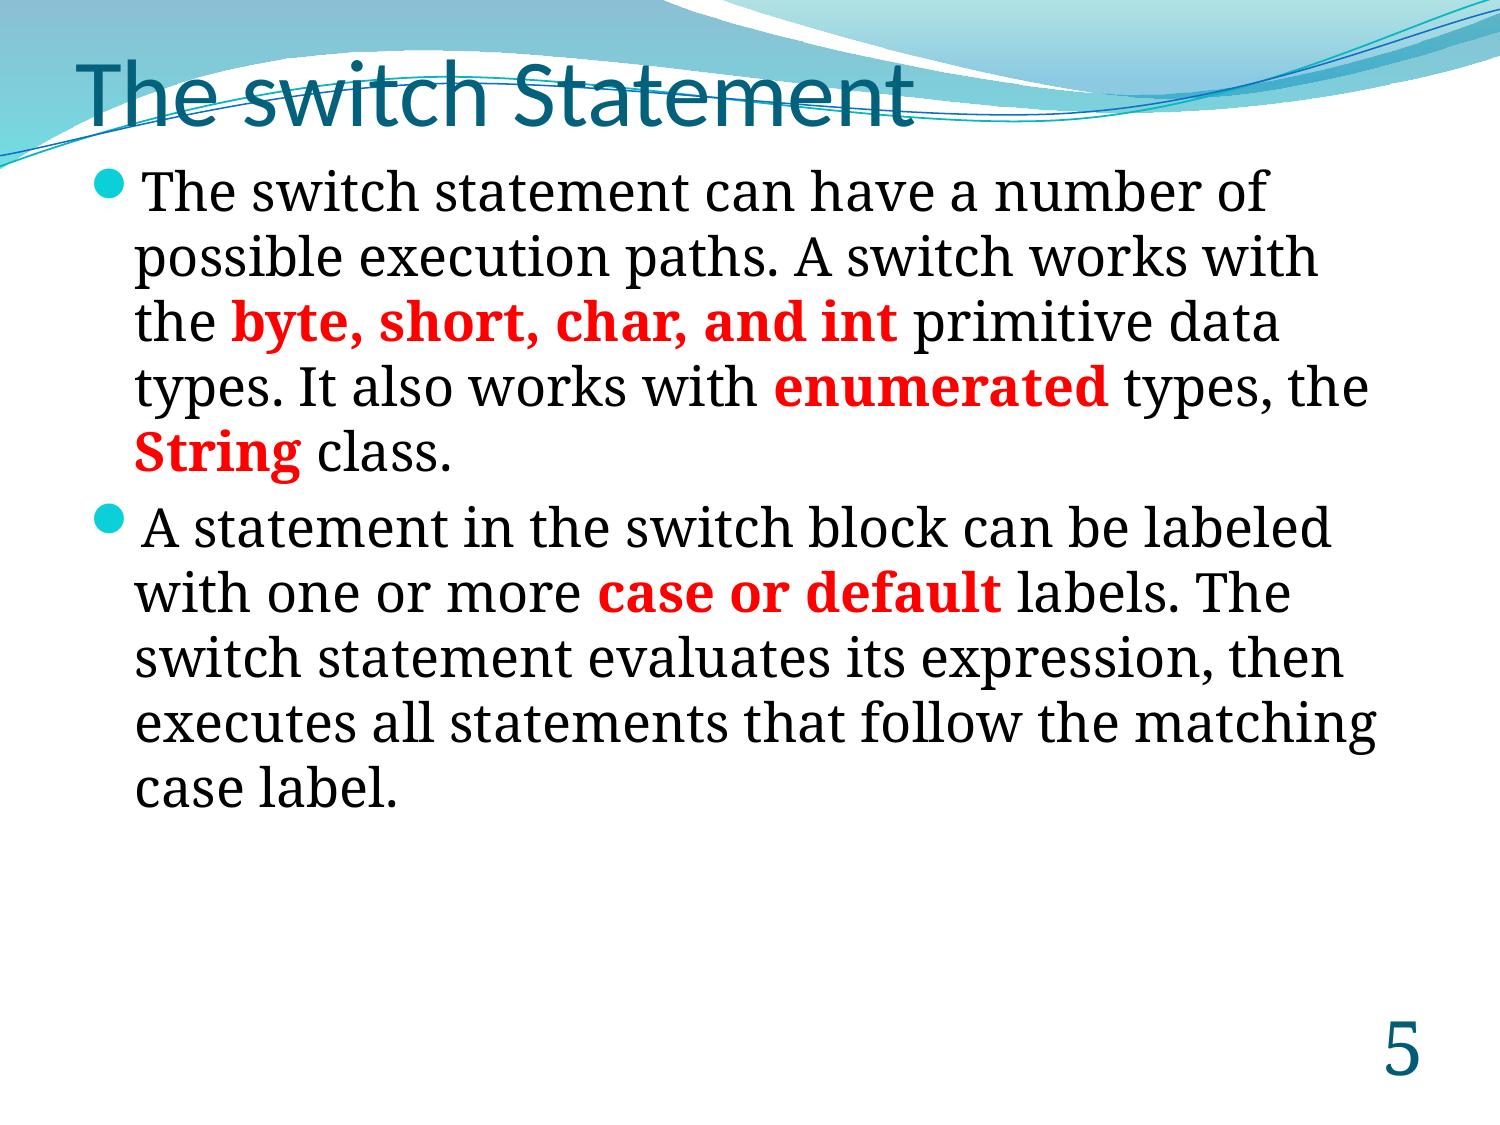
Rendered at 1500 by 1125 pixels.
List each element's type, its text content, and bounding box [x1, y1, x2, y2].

title The switch Statement [75, 22, 1426, 146]
slide_number 4 [1299, 1042, 1425, 1103]
list The switch statement can have a number of possible execution paths. A switch works with the byte, short, char, and int primitive data types. It also works with enumerated types, the String class. A statement in the switch block can be labeled with one or more case or default labels. The switch statement evaluates its expression, then executes all statements that follow the matching case label. [75, 149, 1425, 1038]
